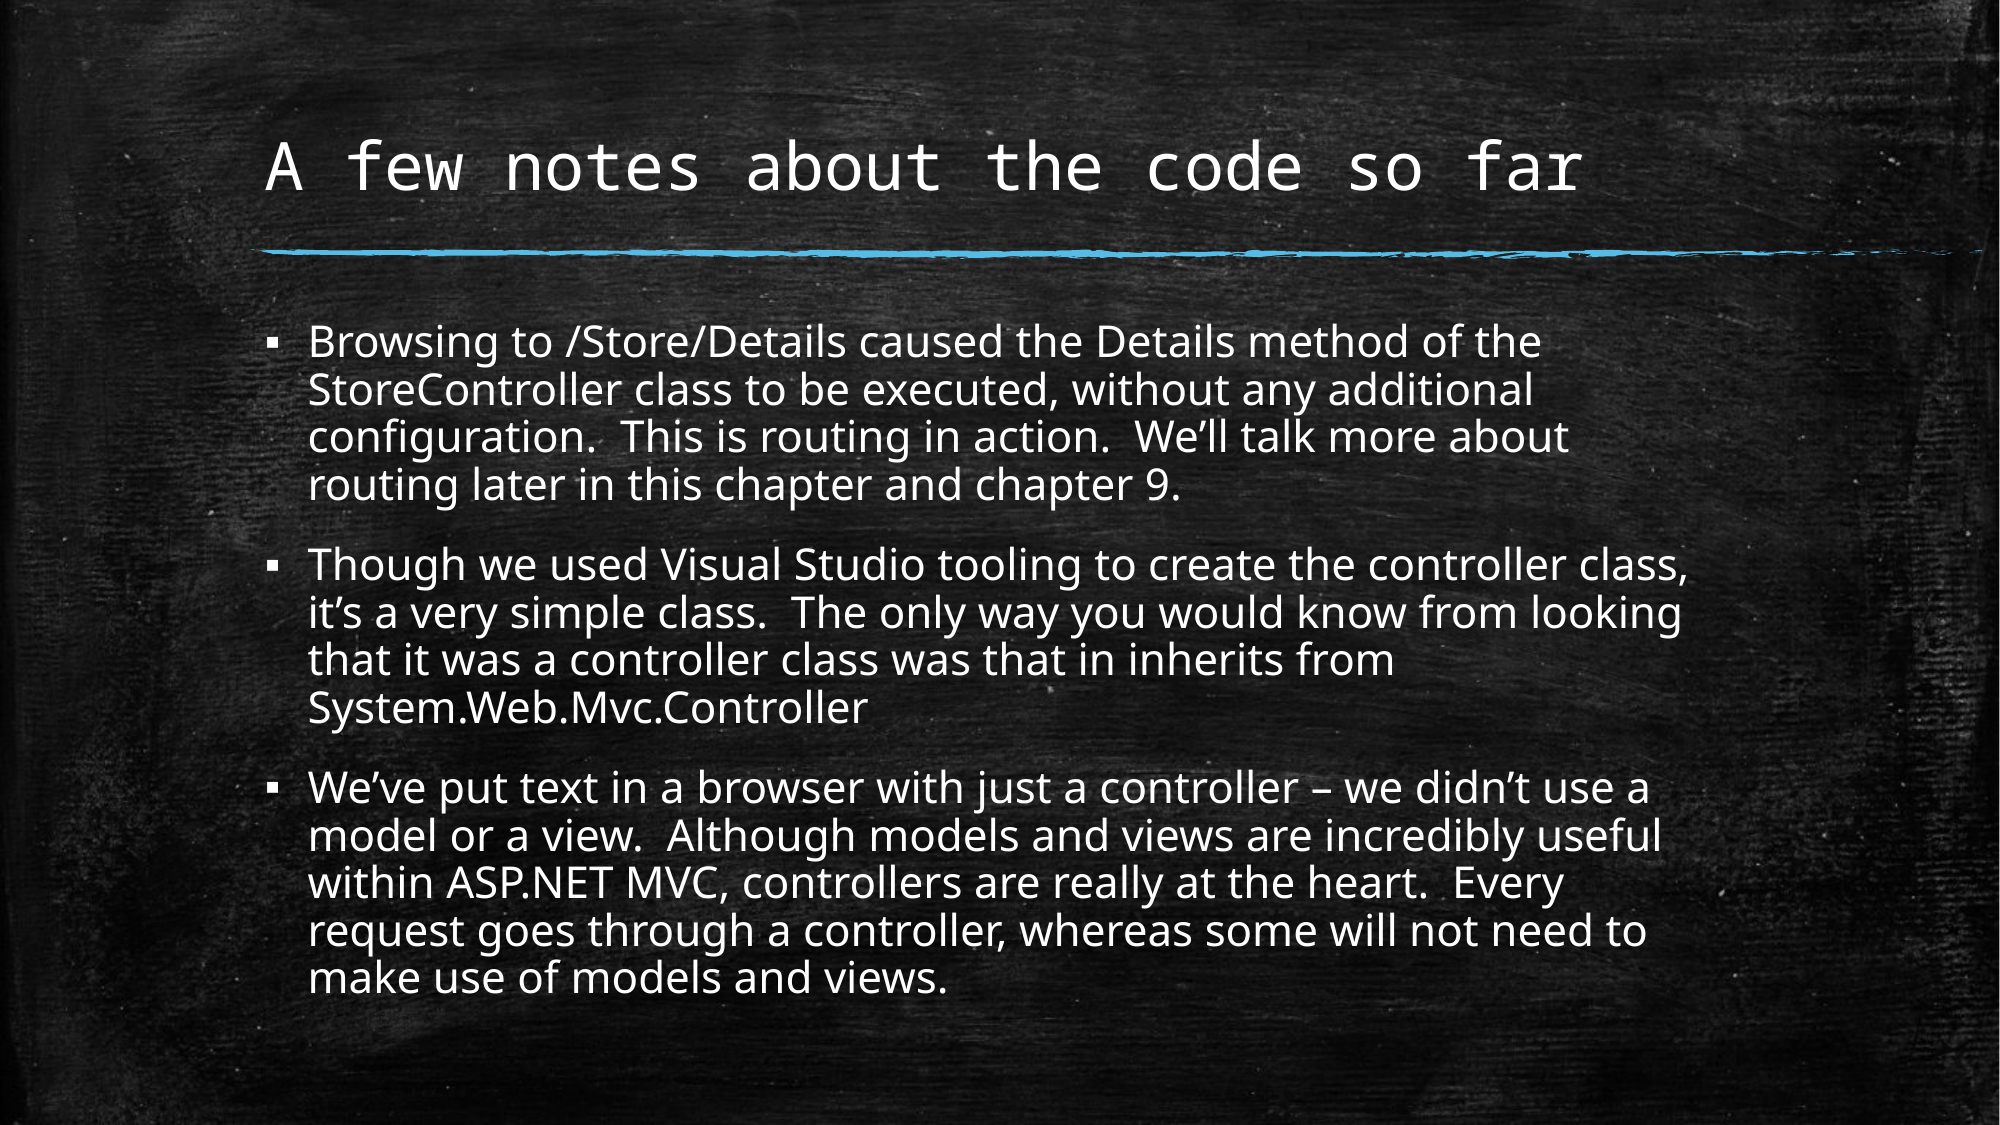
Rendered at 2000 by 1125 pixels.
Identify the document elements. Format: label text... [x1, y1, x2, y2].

list Browsing to /Store/Details caused the Details method of the StoreController class to be executed, without any additional configuration. This is routing in action. We’ll talk more about routing later in this chapter and chapter 9. Though we used Visual Studio tooling to create the controller class, it’s a very simple class. The only way you would know from looking that it was a controller class was that in inherits from System.Web.Mvc.Controller We’ve put text in a browser with just a controller – we didn’t use a model or a view. Although models and views are incredibly useful within ASP.NET MVC, controllers are really at the heart. Every request goes through a controller, whereas some will not need to make use of models and views. [249, 312, 1750, 1013]
title A few notes about the code so far [249, 45, 1750, 213]
